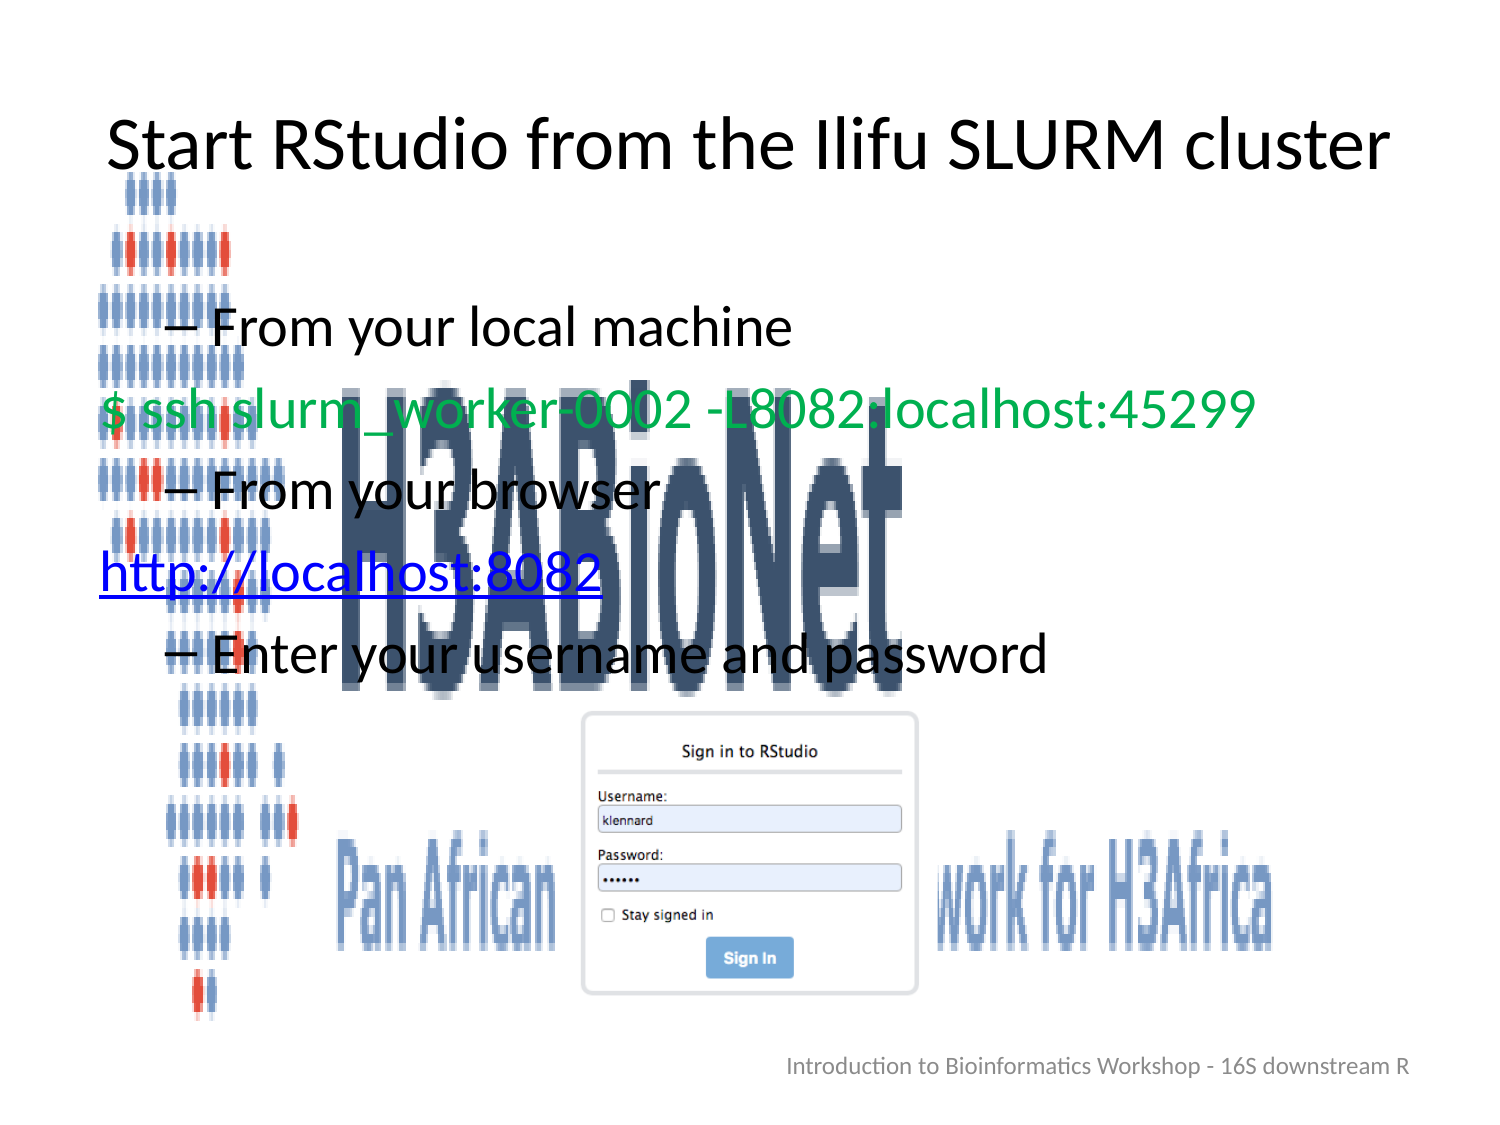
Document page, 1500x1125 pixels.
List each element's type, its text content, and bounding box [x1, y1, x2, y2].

text_box Start RStudio from the Ilifu SLURM cluster [75, 45, 1425, 233]
picture [562, 697, 938, 1006]
text_box From your local machine $ ssh slurm_worker-0002 -L8082:localhost:45299 From your browser http://localhost:8082 Enter your username and password [75, 280, 1425, 1024]
text_box Introduction to Bioinformatics Workshop - 16S downstream R [655, 1035, 1426, 1095]
